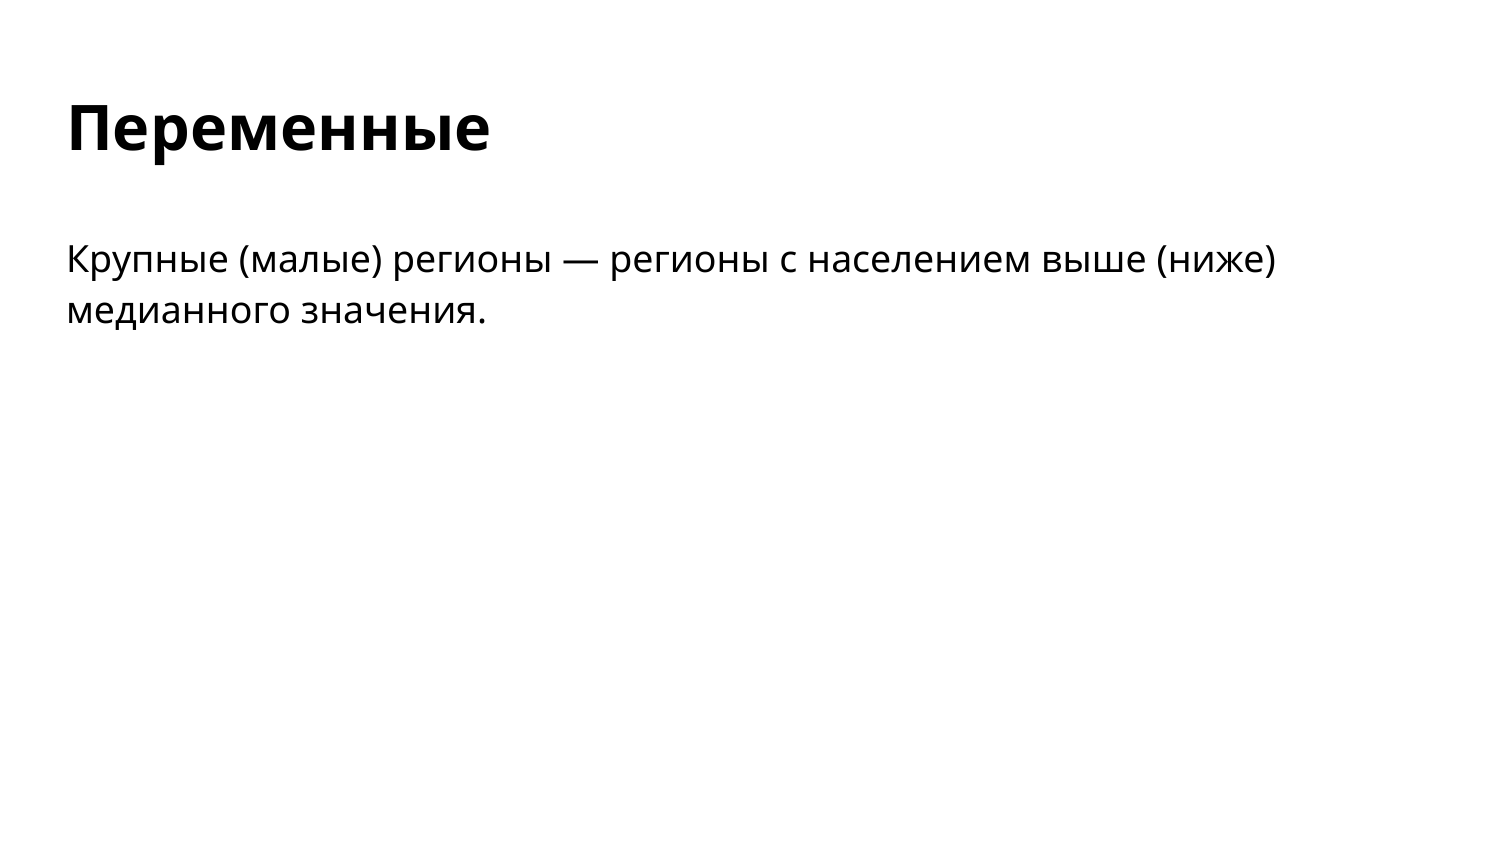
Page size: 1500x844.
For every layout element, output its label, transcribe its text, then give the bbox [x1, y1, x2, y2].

title Переменные [51, 72, 1449, 167]
list Крупные (малые) регионы — регионы с населением выше (ниже) медианного значения. [51, 213, 1449, 447]
